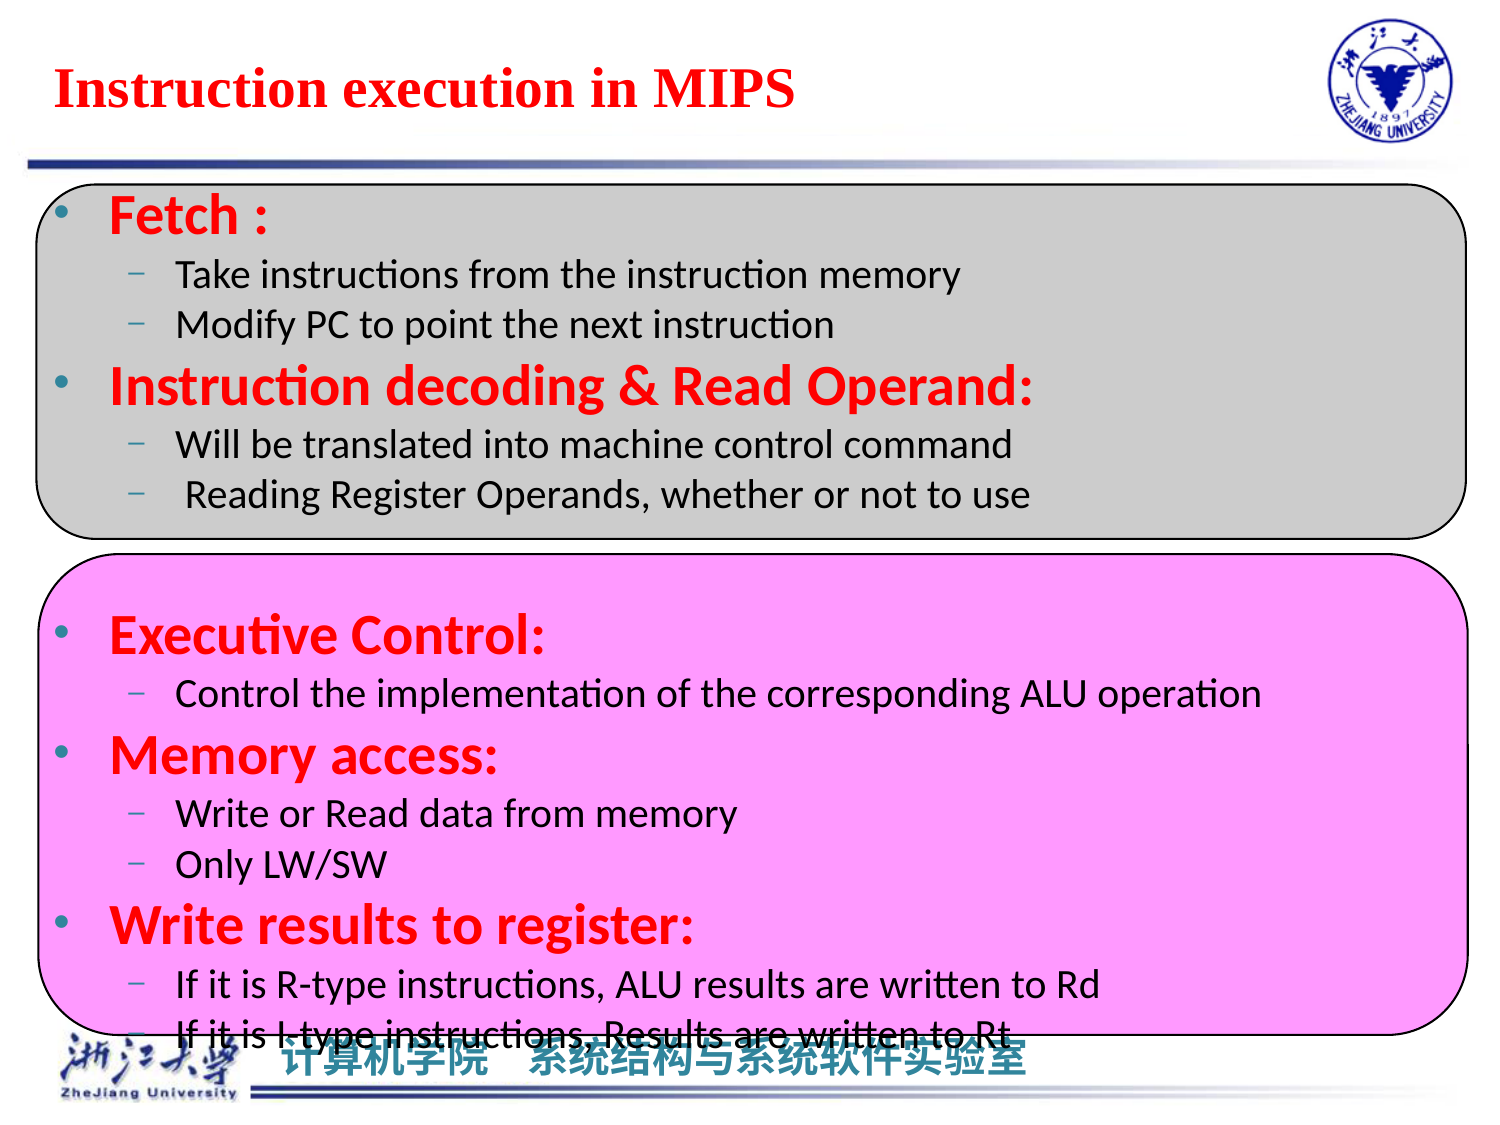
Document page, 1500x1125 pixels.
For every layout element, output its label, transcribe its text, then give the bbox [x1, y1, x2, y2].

text_box [1414, 184, 1466, 539]
title Instruction execution in MIPS [38, 42, 1440, 128]
text_box [1414, 558, 1468, 1031]
picture [7, 0, 1493, 1125]
list Fetch : Take instructions from the instruction memory Modify PC to point the next instruction Instruction decoding & Read Operand: Will be translated into machine control command Reading Register Operands, whether or not to use Executive Control: Control the implementation of the corresponding ALU operation Memory access: Write or Read data from memory Only LW/SW Write results to register: If it is R-type instructions, ALU results are written to Rd If it is I-type instructions, Results are written to Rt [38, 169, 1414, 1035]
